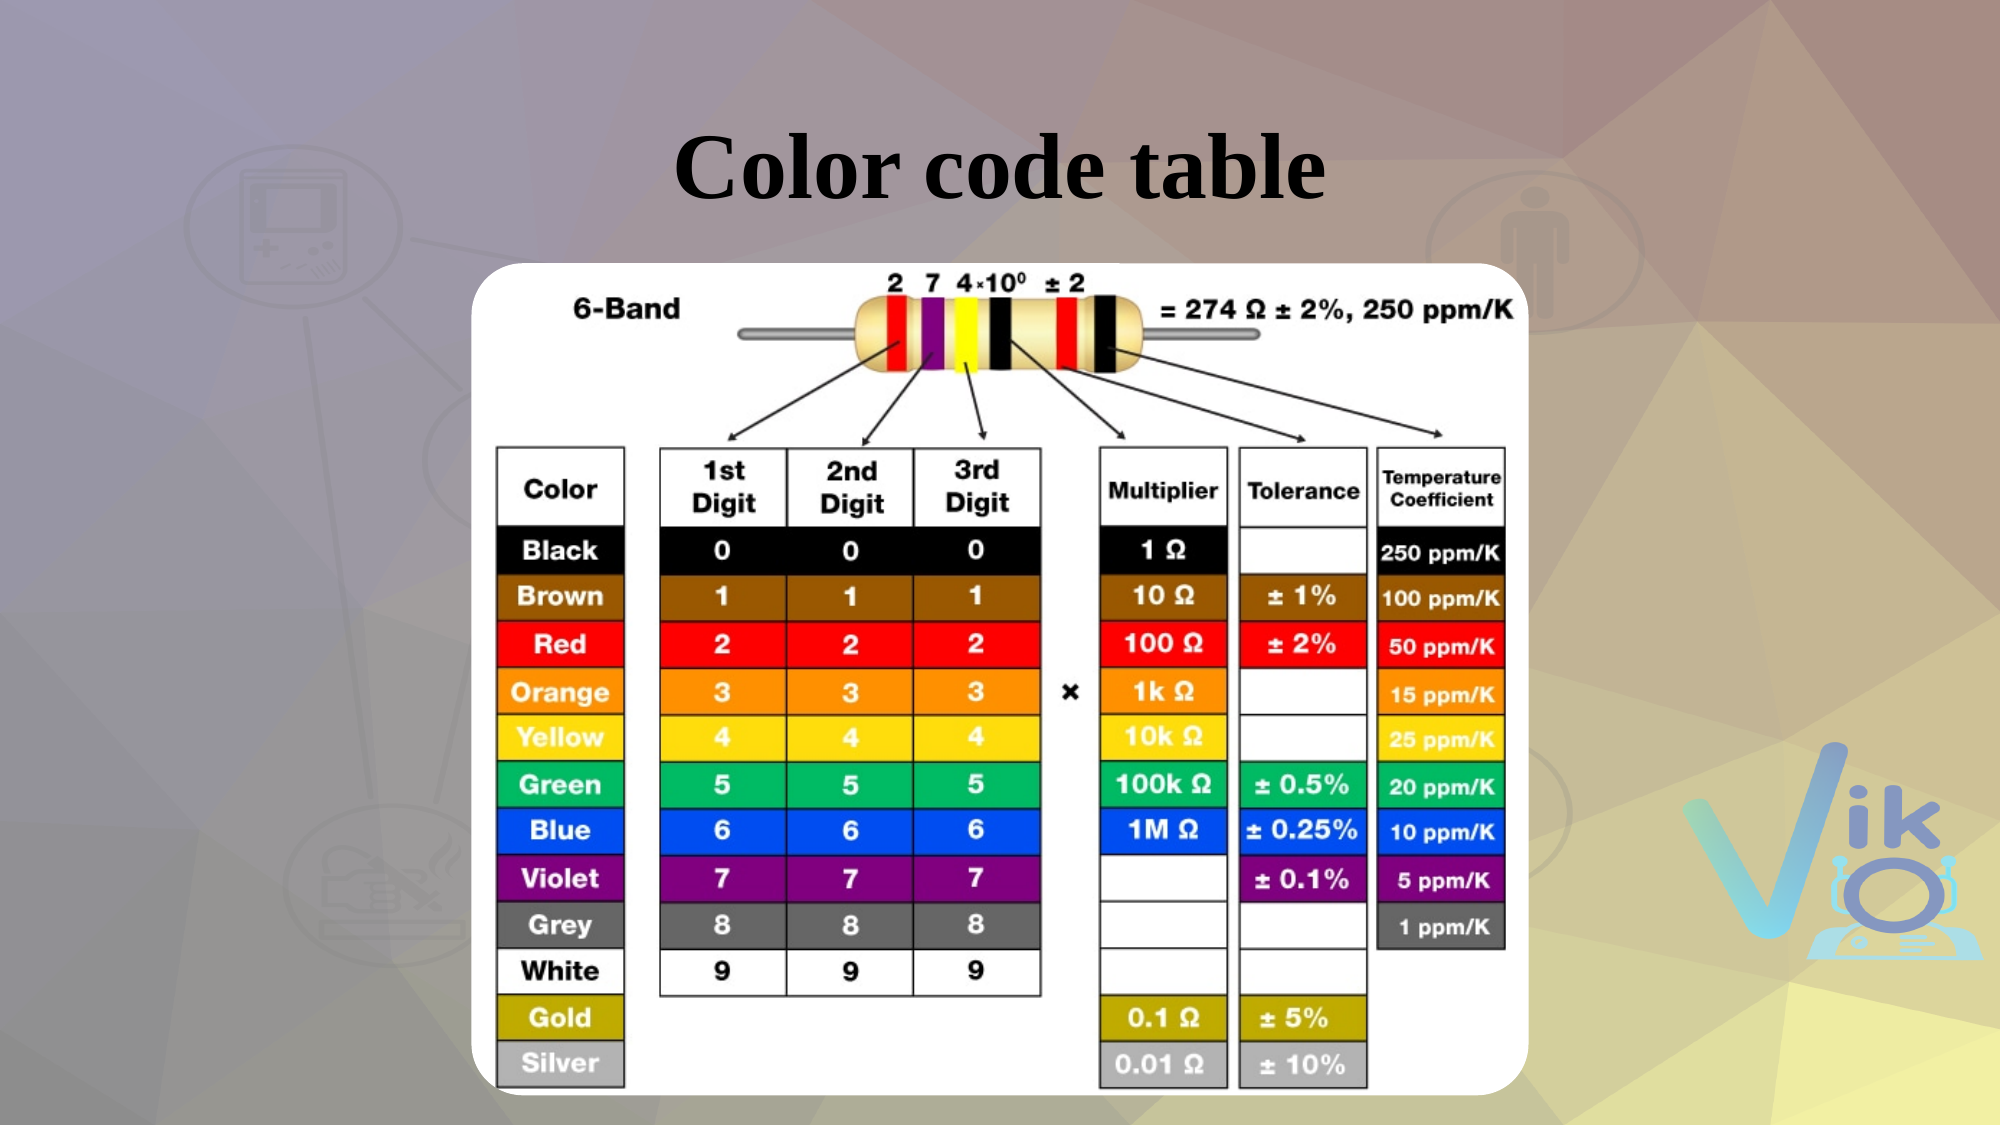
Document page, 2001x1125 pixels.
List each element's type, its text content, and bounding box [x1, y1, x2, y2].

title Color code table [137, 59, 1863, 278]
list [471, 263, 1529, 1096]
